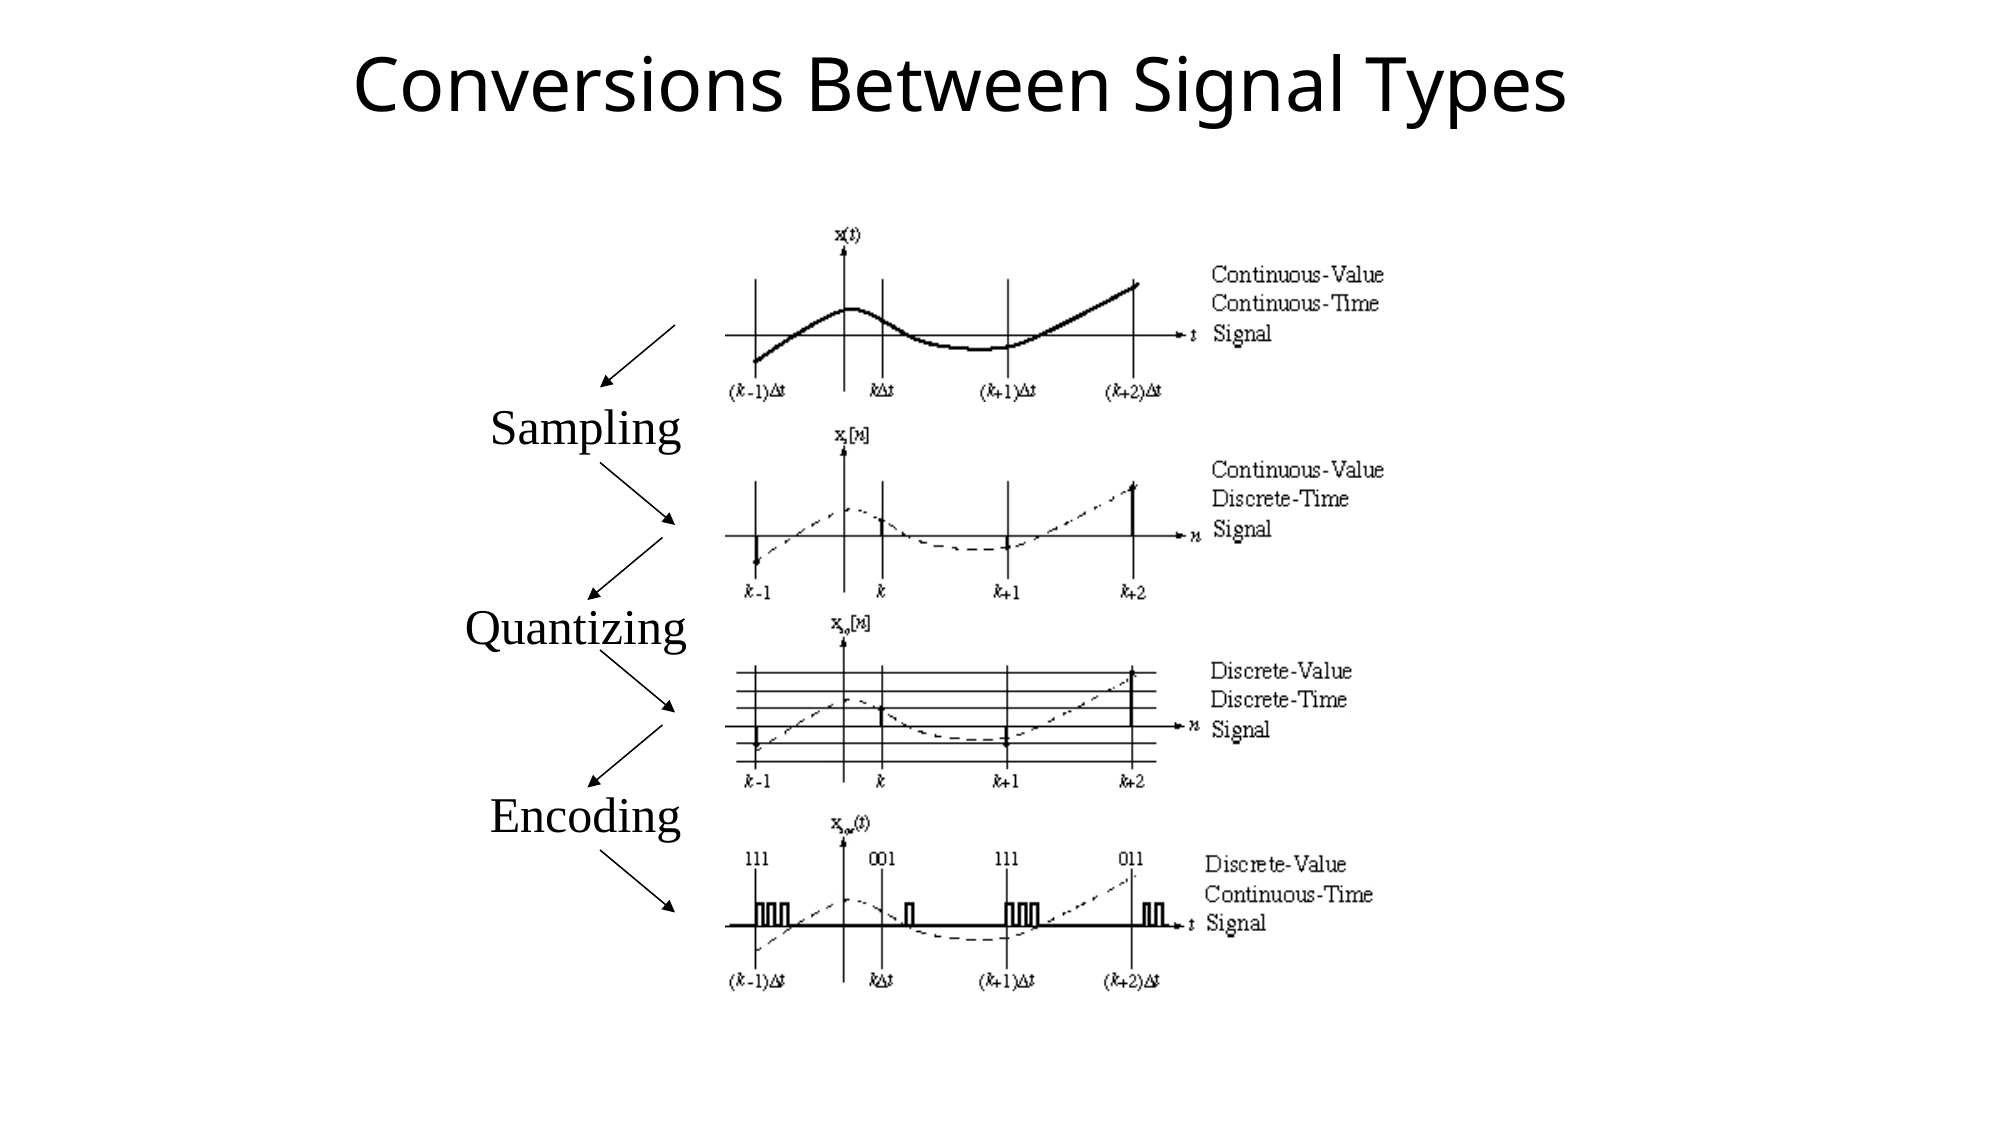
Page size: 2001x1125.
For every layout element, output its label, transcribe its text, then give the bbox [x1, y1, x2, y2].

text_box [599, 649, 676, 713]
picture [724, 612, 1355, 793]
text_box [599, 849, 676, 913]
text_box [600, 324, 676, 388]
text_box Sampling [474, 387, 697, 463]
title Conversions Between Signal Types [337, 24, 1688, 150]
picture [724, 424, 1387, 603]
text_box [599, 462, 676, 526]
text_box [587, 724, 663, 788]
text_box Quantizing [450, 587, 703, 663]
text_box Encoding [475, 774, 697, 850]
picture [724, 812, 1376, 993]
text_box [587, 537, 663, 601]
picture [724, 224, 1387, 403]
